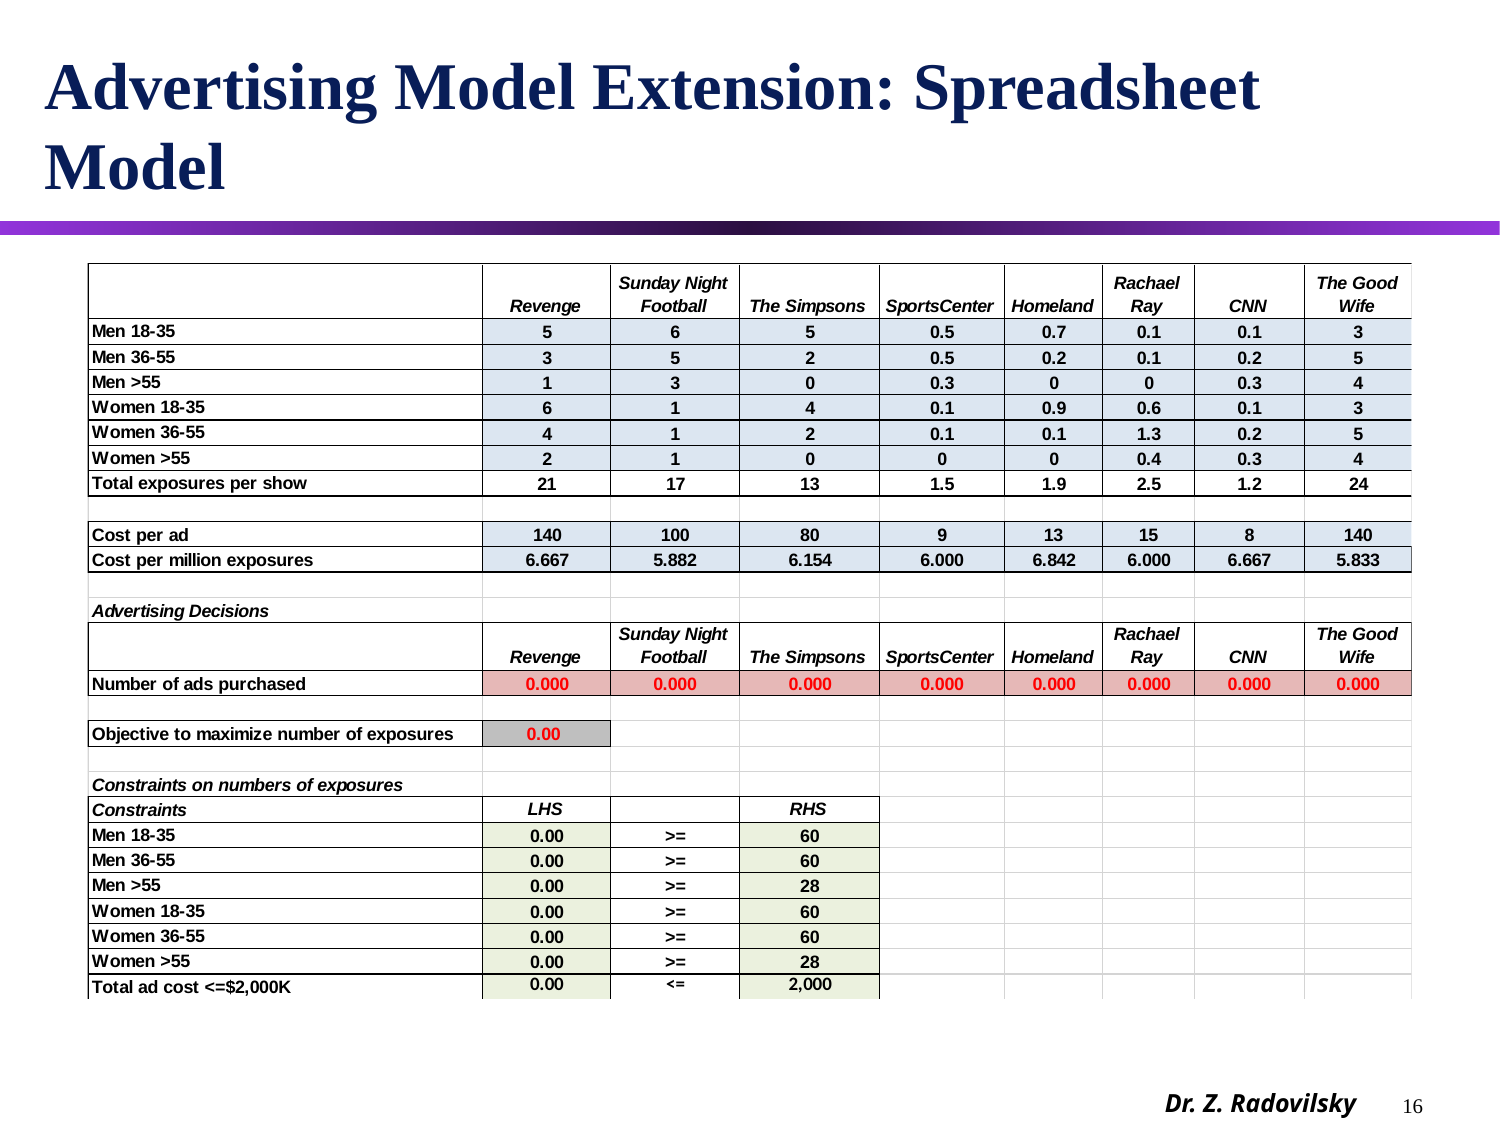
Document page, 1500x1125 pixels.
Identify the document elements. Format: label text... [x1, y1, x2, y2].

title Advertising Model Extension: Spreadsheet Model [29, 24, 1471, 211]
picture [87, 263, 1413, 1001]
